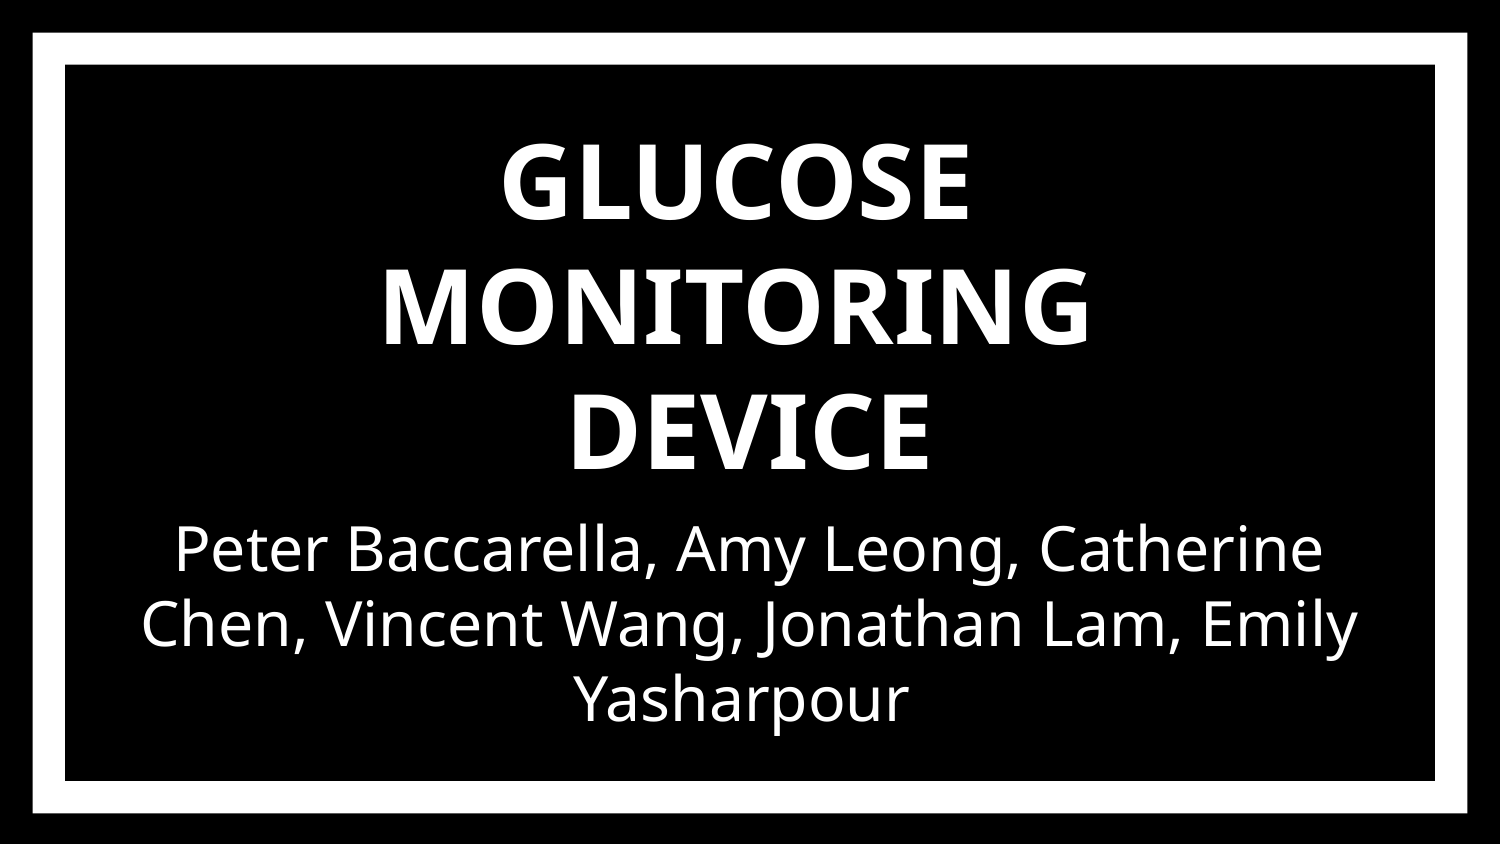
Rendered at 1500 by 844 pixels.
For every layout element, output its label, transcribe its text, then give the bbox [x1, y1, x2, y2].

subtitle Peter Baccarella, Amy Leong, Catherine Chen, Vincent Wang, Jonathan Lam, Emily Yasharpour [105, 494, 1395, 757]
title GLUCOSE MONITORING DEVICE [172, 30, 1328, 506]
